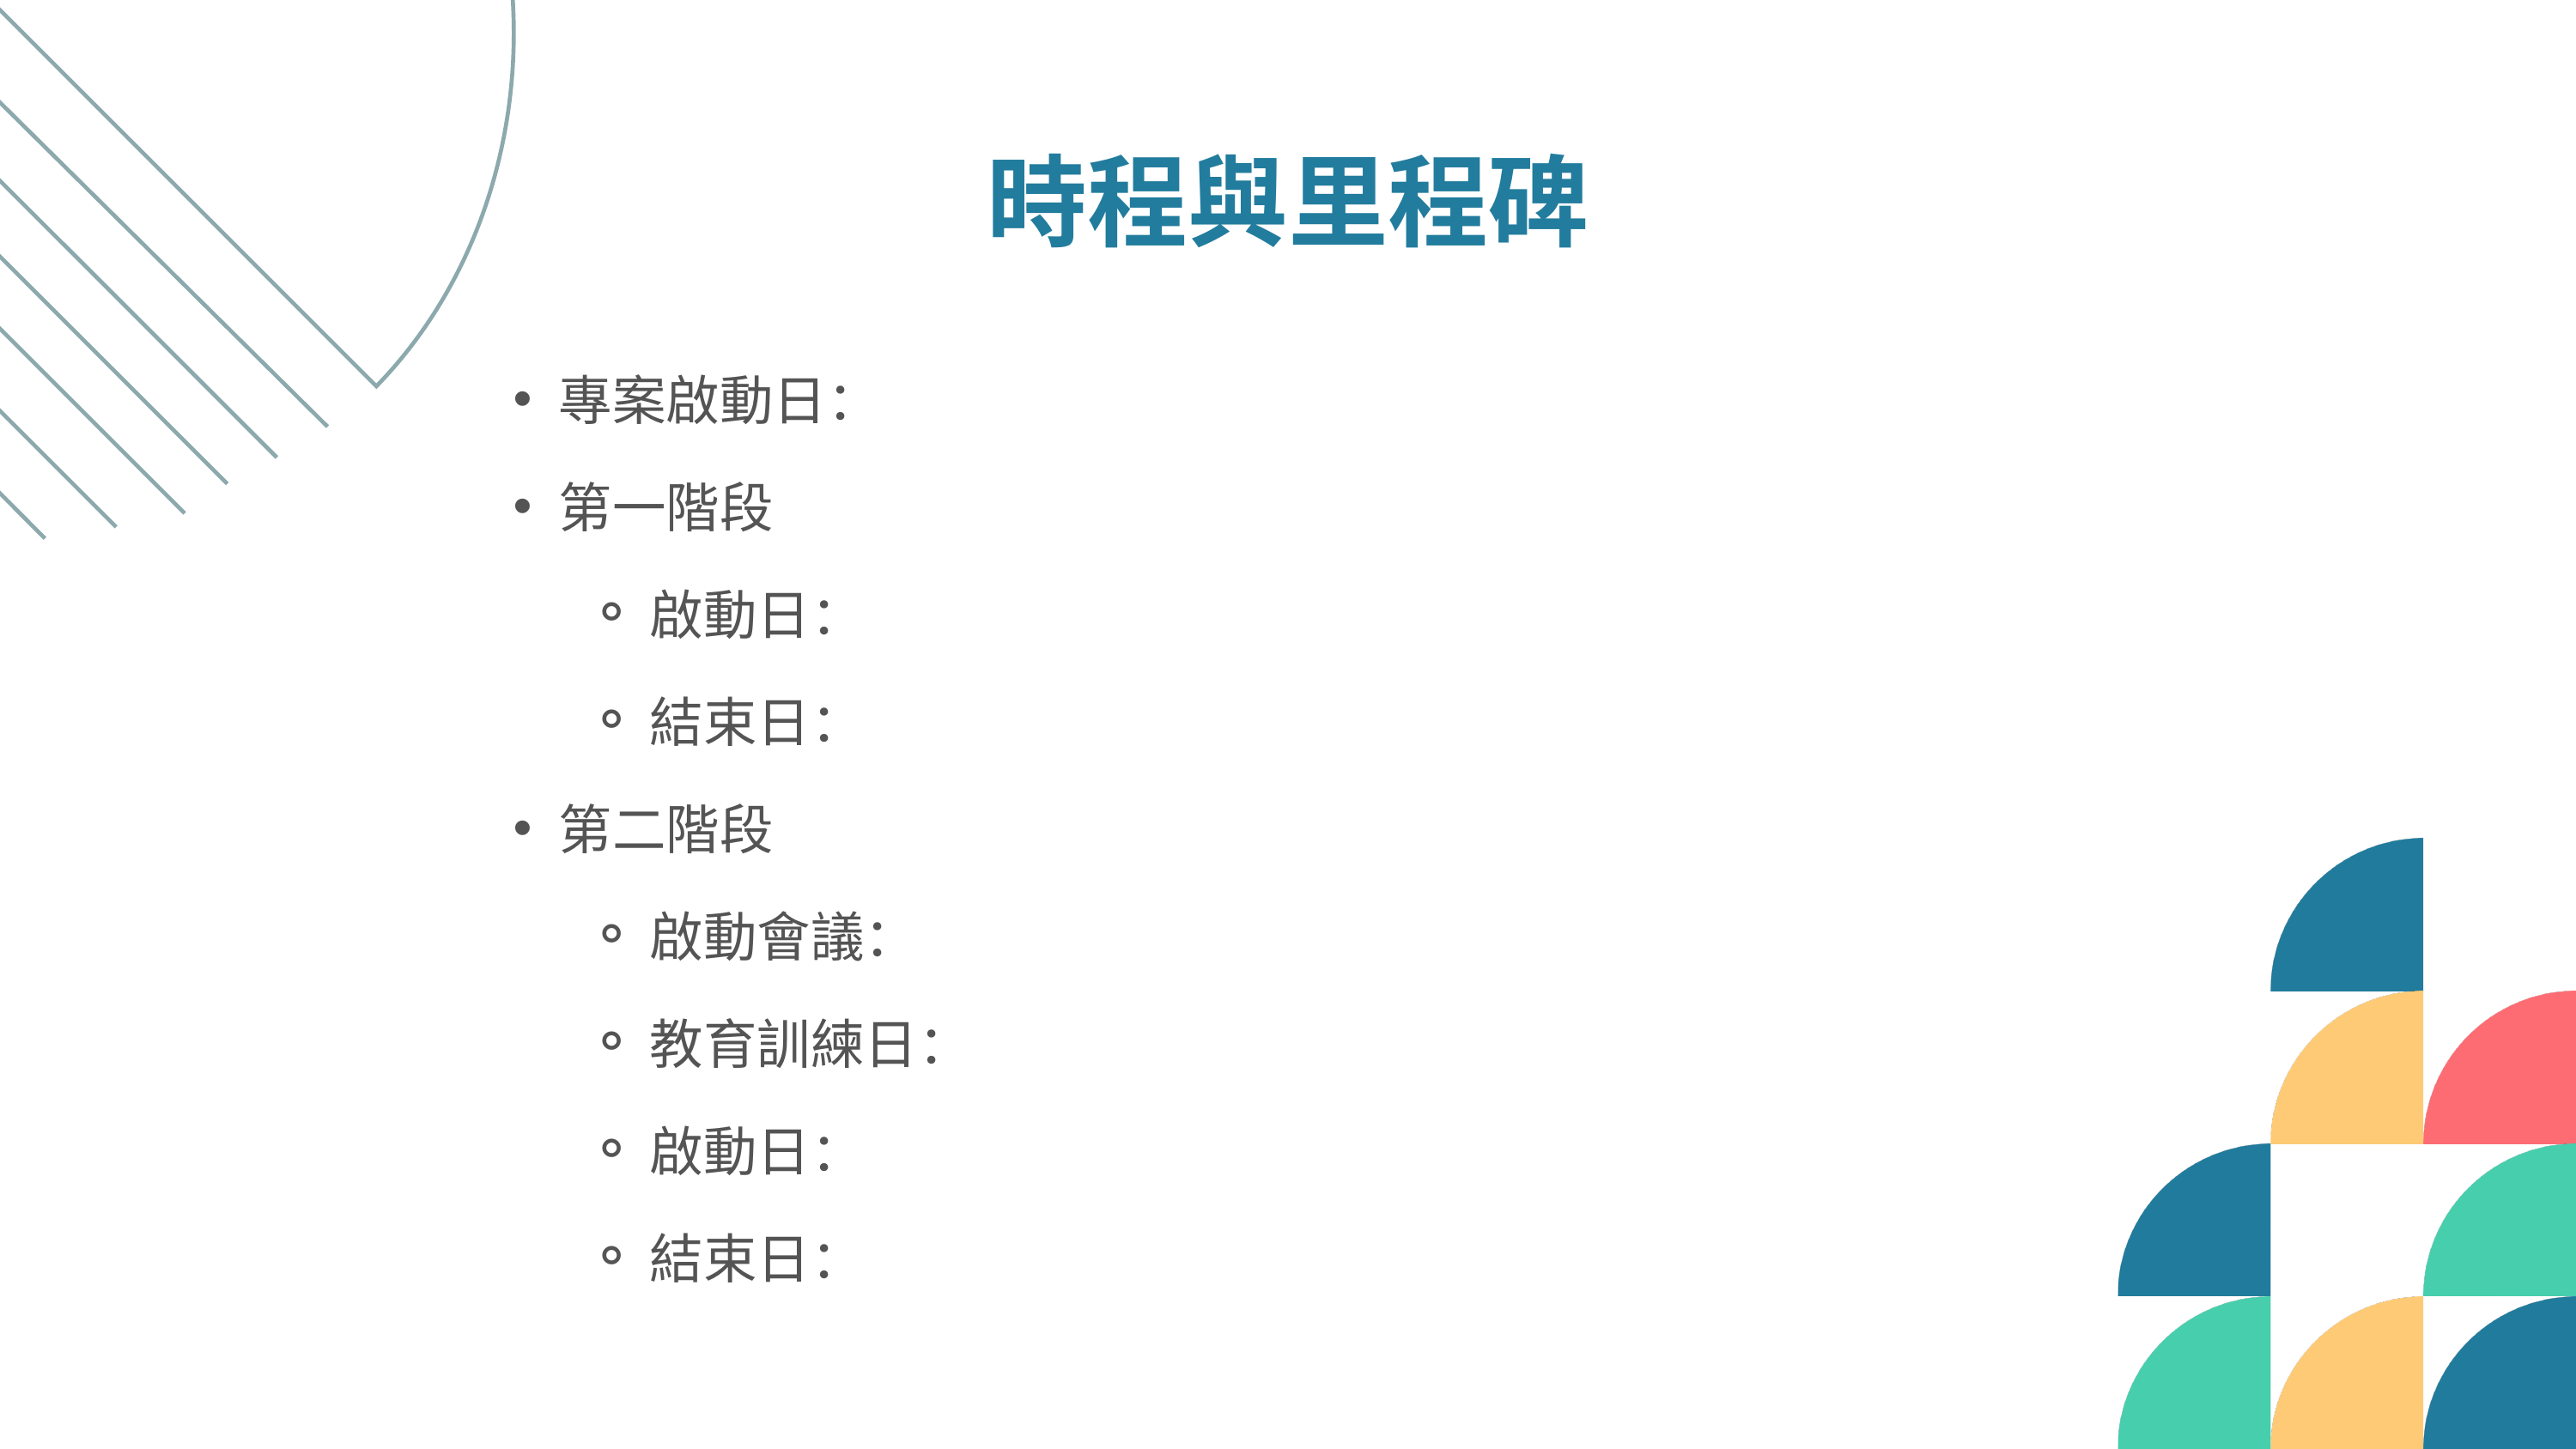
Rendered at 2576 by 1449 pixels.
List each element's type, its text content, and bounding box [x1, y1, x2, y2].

text_box [2424, 1296, 2576, 1449]
text_box [2271, 1296, 2424, 1449]
text_box [2270, 838, 2424, 991]
text_box [2270, 991, 2424, 1144]
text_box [0, 0, 708, 91]
text_box [2423, 1143, 2576, 1296]
text_box 時程與里程碑 [752, 159, 1824, 259]
text_box [2117, 1143, 2271, 1296]
text_box [2117, 1296, 2271, 1449]
text_box 專案啟動日： 第一階段 啟動日： 結束日： 第二階段 啟動會議： 教育訓練日： 啟動日： 結束日： [467, 323, 2118, 1289]
text_box [2424, 991, 2576, 1143]
